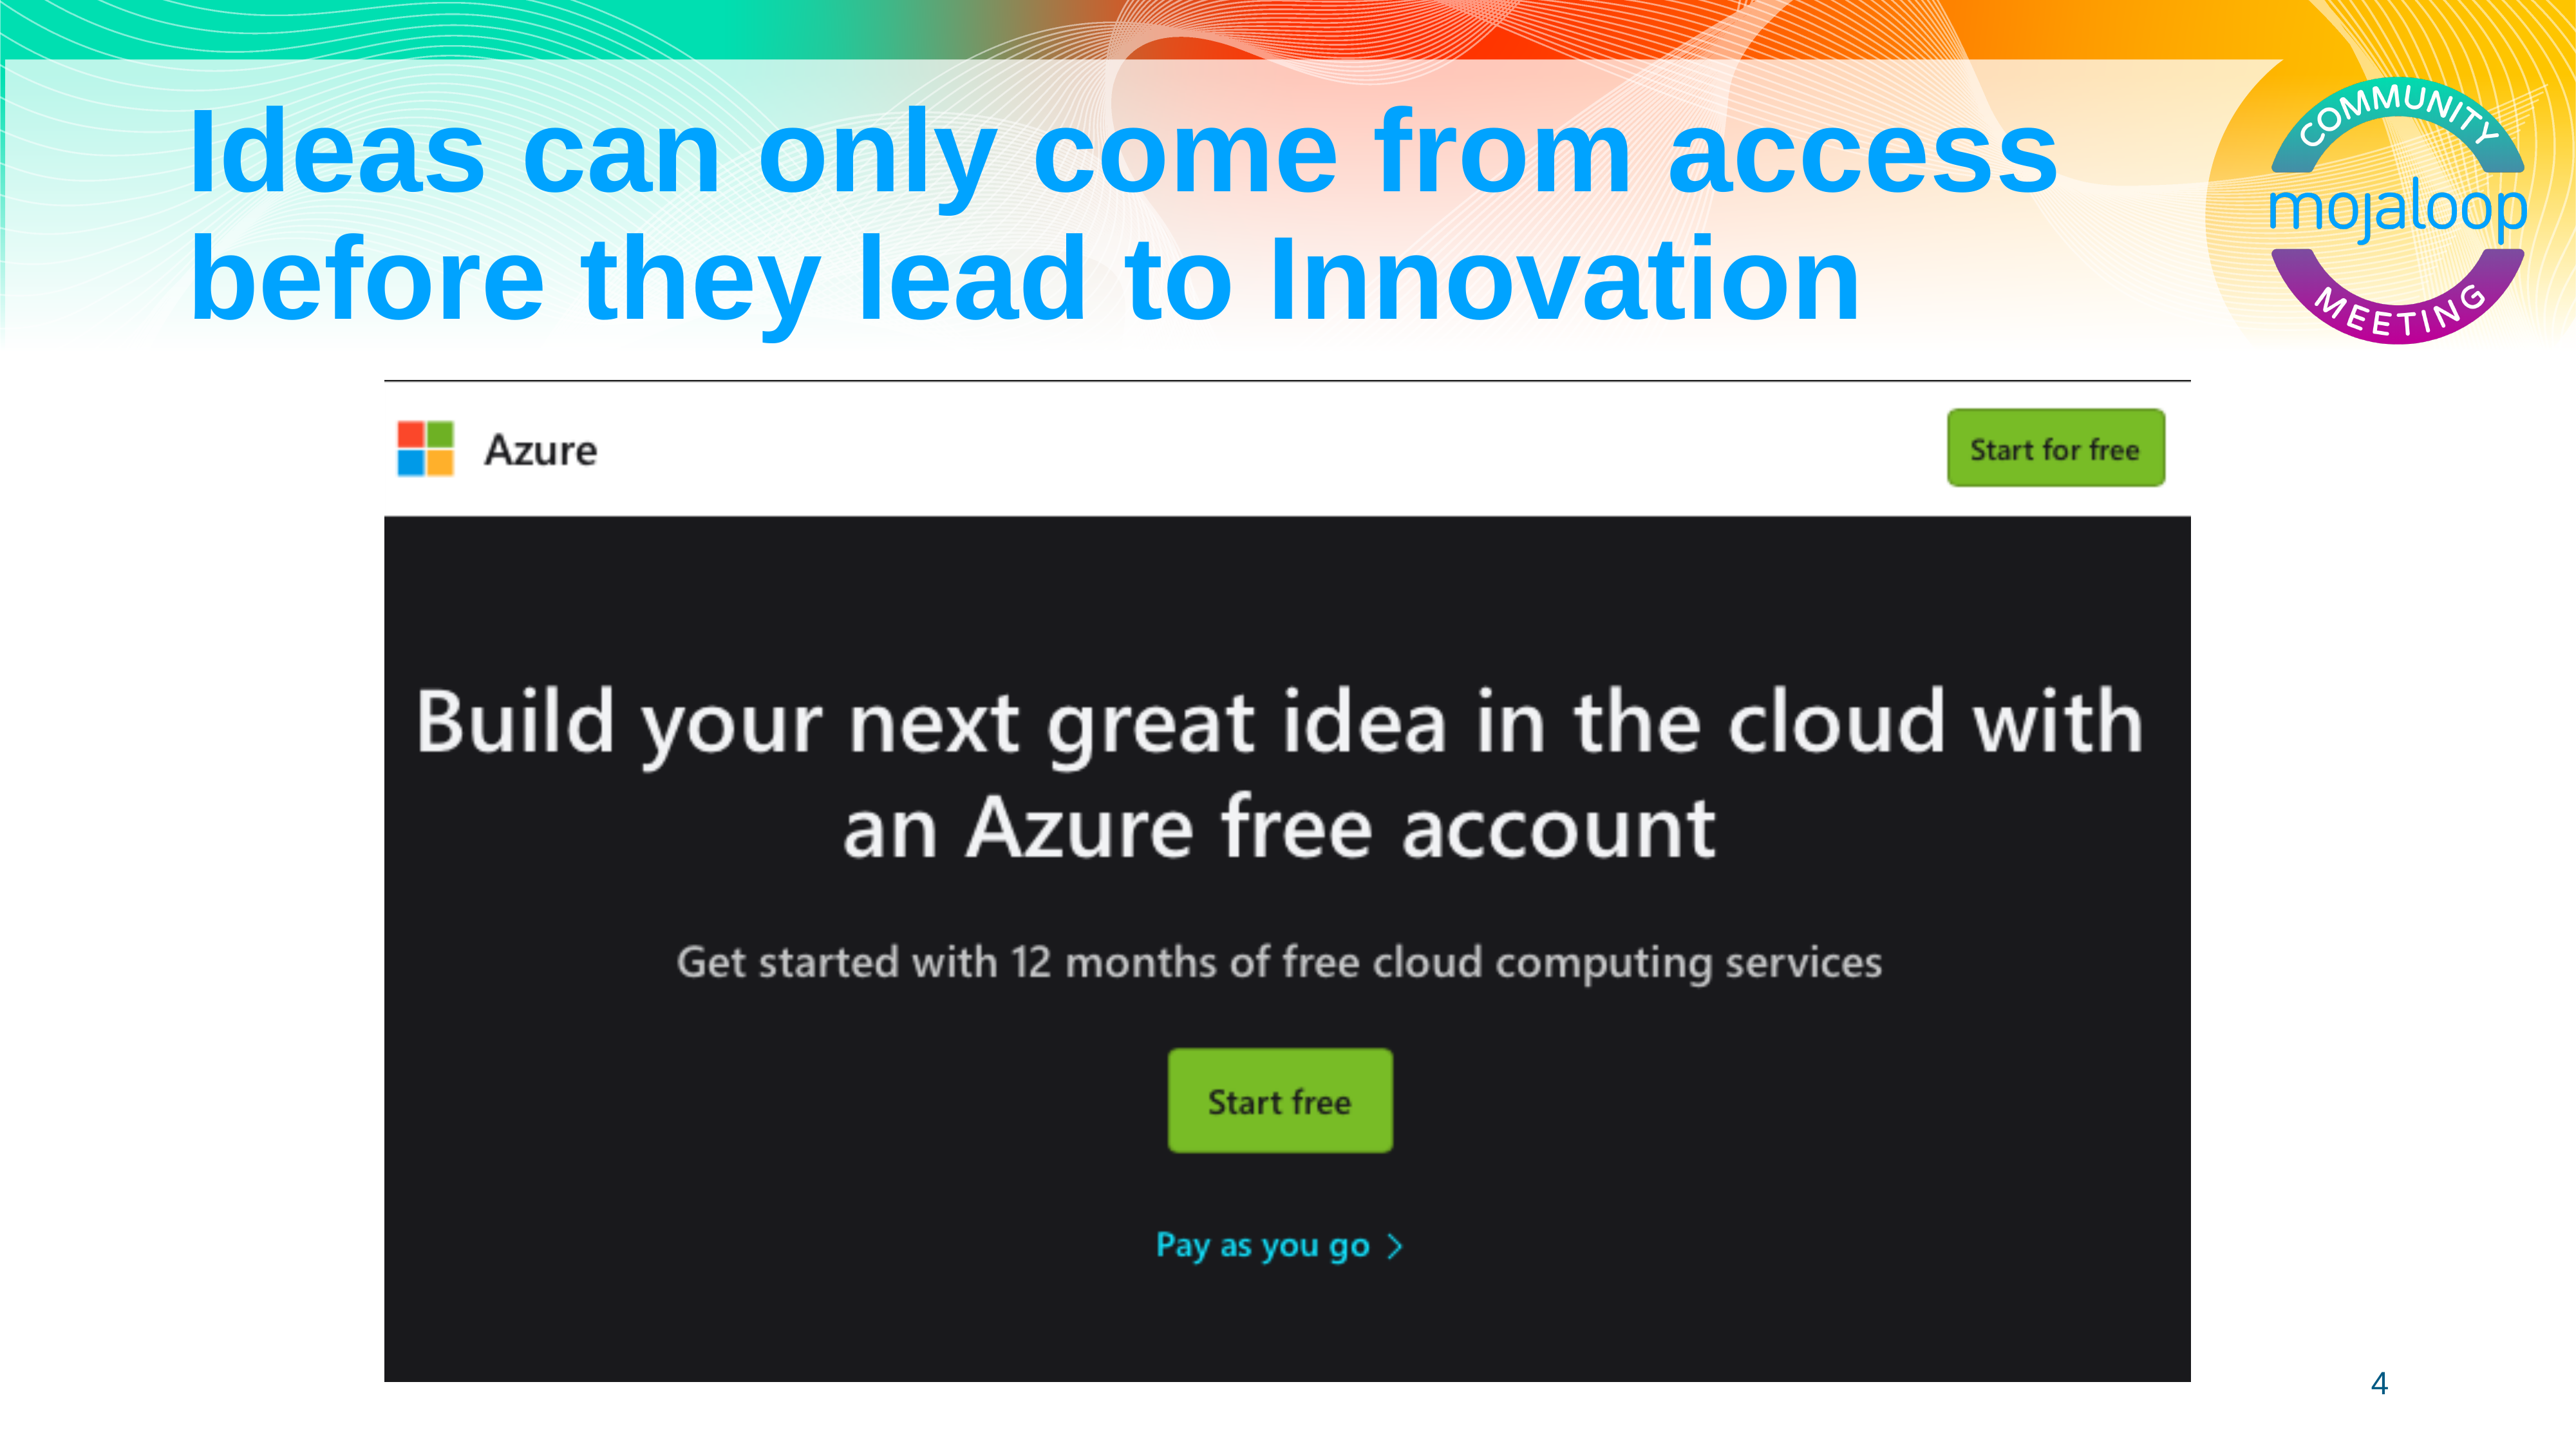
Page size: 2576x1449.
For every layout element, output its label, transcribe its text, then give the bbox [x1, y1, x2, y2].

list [384, 380, 2191, 1382]
title Ideas can only come from access before they lead to Innovation [177, 77, 2170, 357]
picture [0, 0, 2576, 1449]
slide_number 4 [1819, 1343, 2399, 1421]
